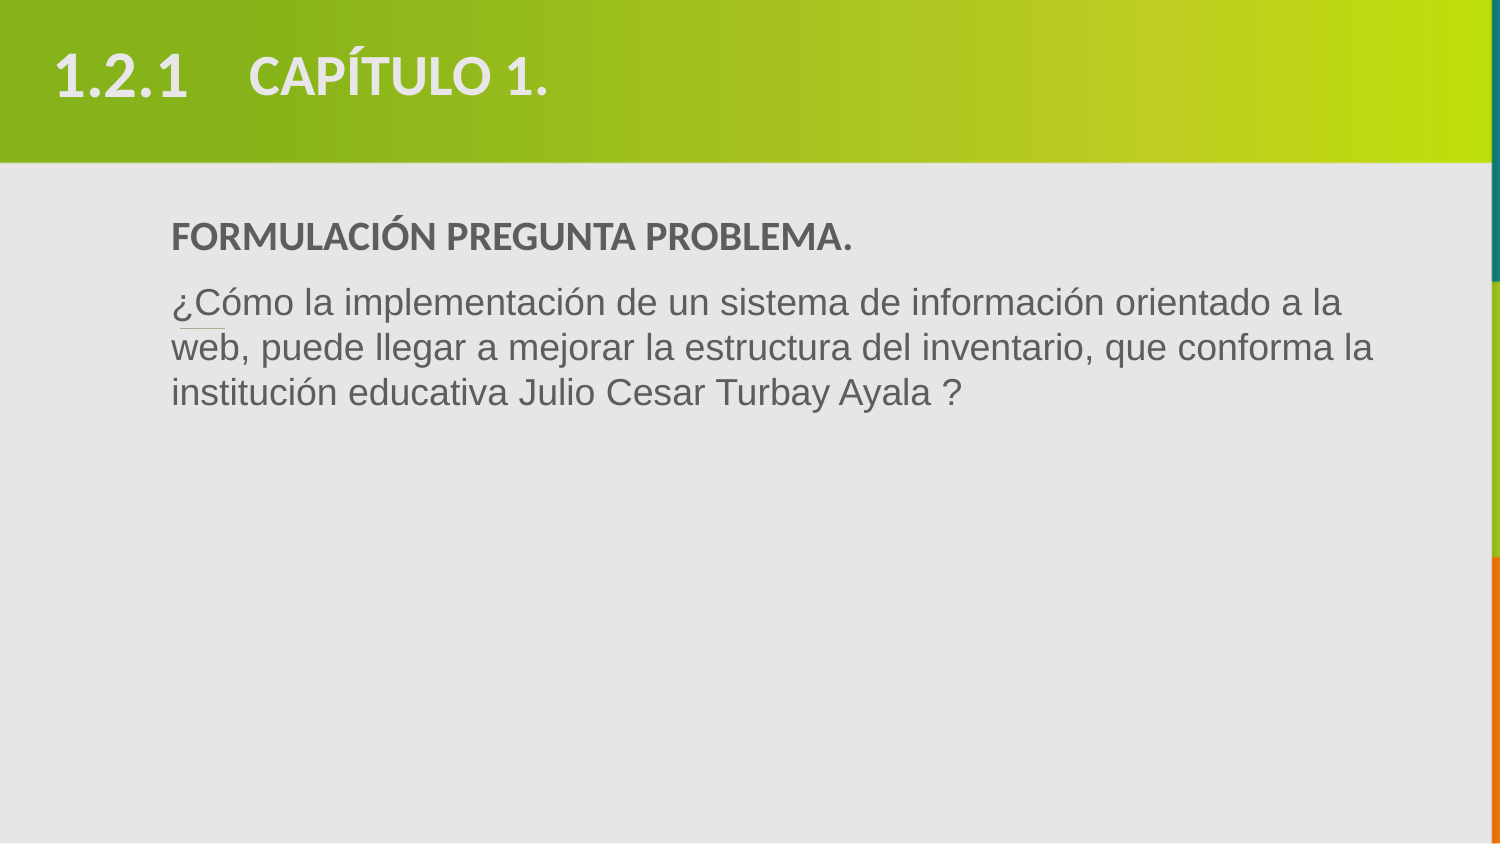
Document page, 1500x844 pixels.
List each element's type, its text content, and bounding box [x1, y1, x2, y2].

text_box CAPÍTULO 1. [234, 30, 766, 147]
picture [0, 0, 1500, 844]
text_box FORMULACIÓN PREGUNTA PROBLEMA. [156, 201, 893, 267]
text_box 1.2.1 [37, 23, 209, 140]
text_box ¿Cómo la implementación de un sistema de información orientado a la web, puede llegar a mejorar la estructura del inventario, que conforma la institución educativa Julio Cesar Turbay Ayala ? [156, 270, 1430, 436]
